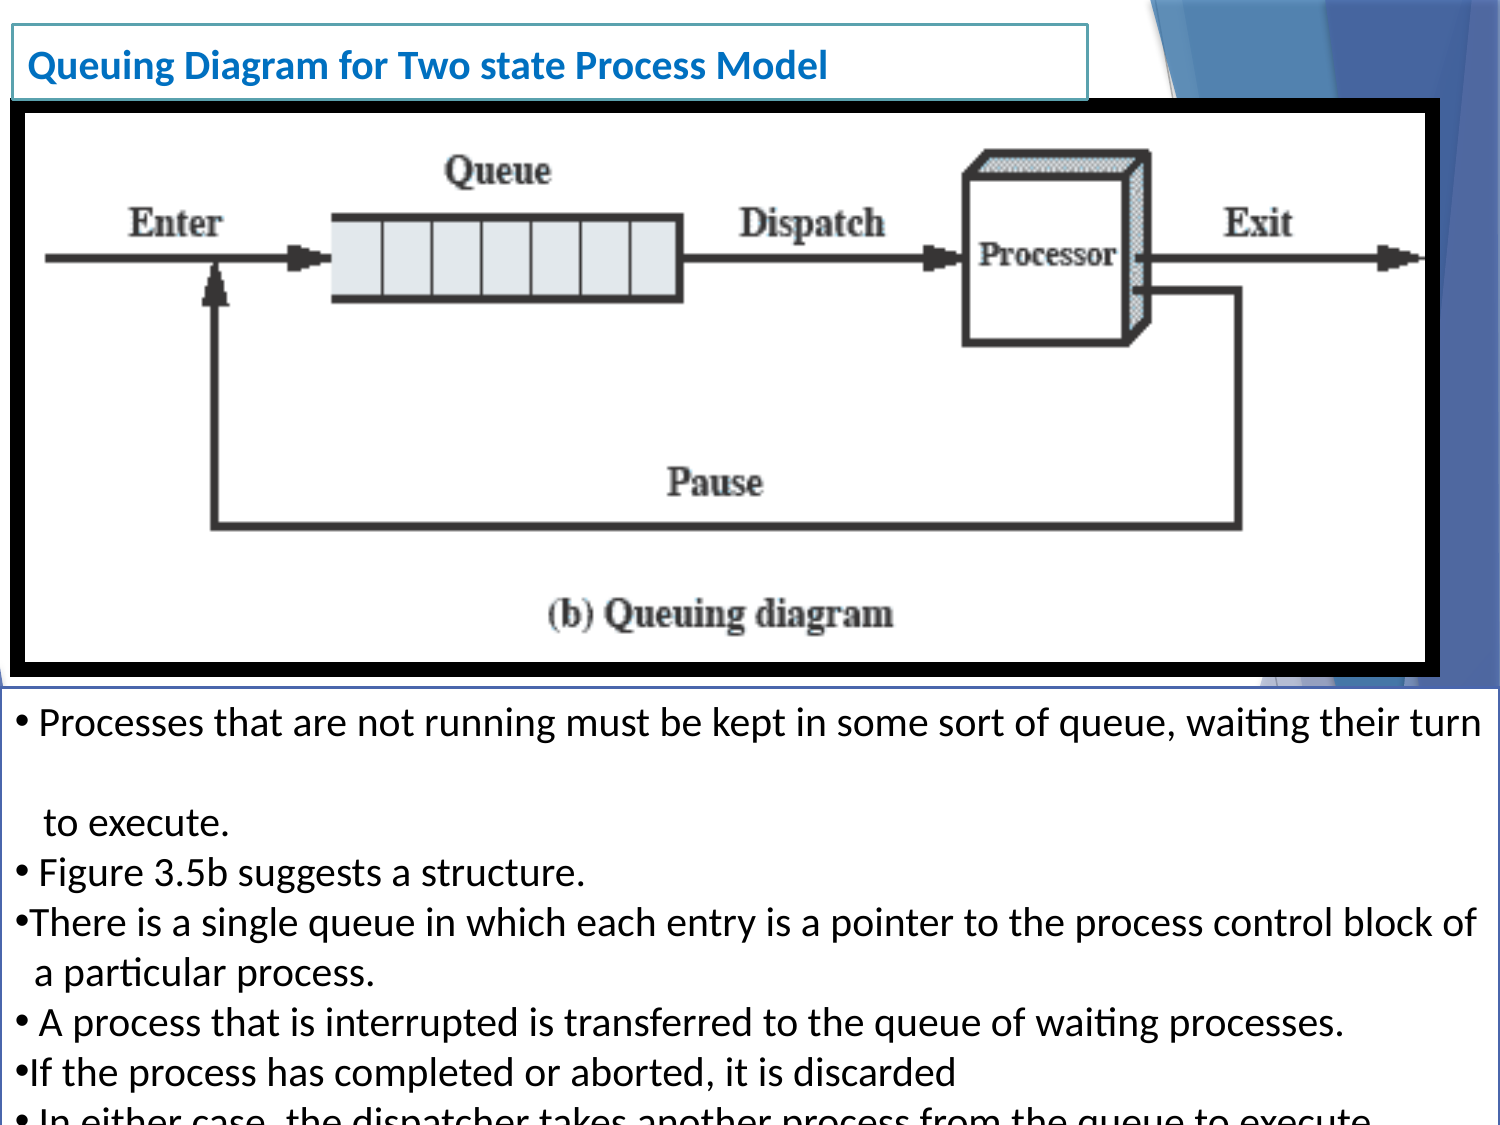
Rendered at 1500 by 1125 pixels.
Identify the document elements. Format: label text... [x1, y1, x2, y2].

text_box Queuing Diagram for Two state Process Model [11, 23, 1089, 101]
text_box Processes that are not running must be kept in some sort of queue, waiting their turn to execute. Figure 3.5b suggests a structure. There is a single queue in which each entry is a pointer to the process control block of a particular process. A process that is interrupted is transferred to the queue of waiting processes. If the process has completed or aborted, it is discarded In either case, the dispatcher takes another process from the queue to execute. [0, 686, 1500, 1125]
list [24, 111, 1426, 663]
